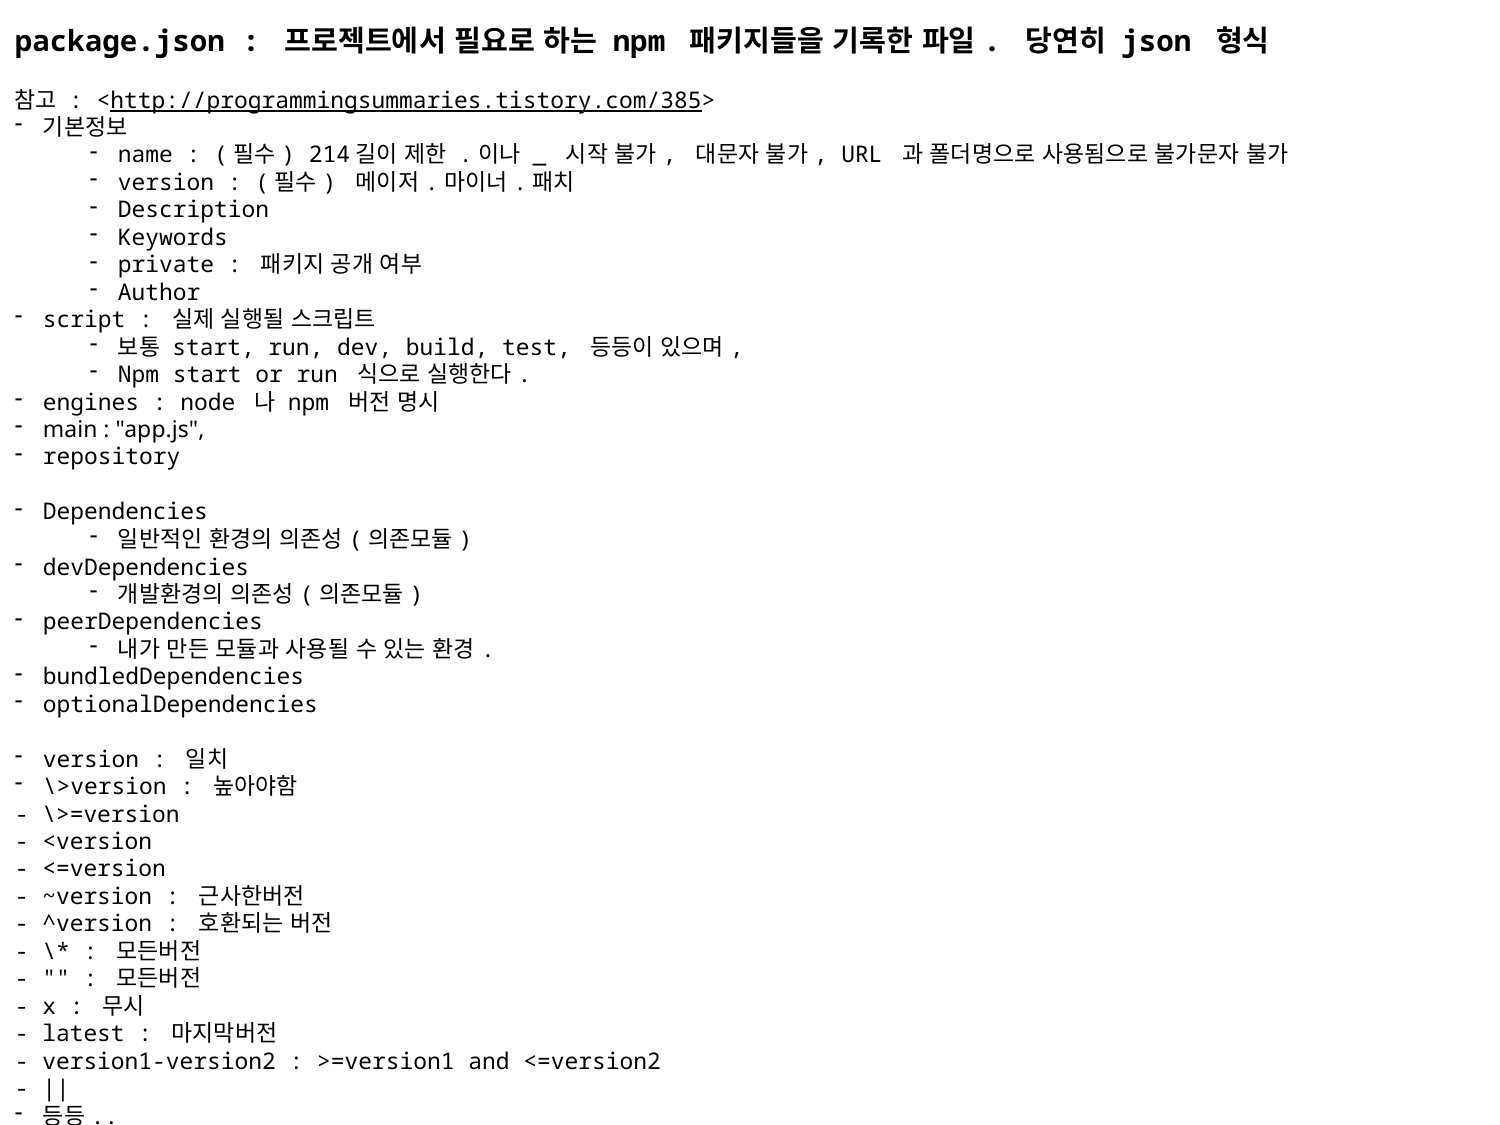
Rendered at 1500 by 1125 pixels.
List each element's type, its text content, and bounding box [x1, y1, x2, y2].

text_box package.json : 프로젝트에서 필요로 하는 npm 패키지들을 기록한 파일. 당연히 json 형식 참고 : <http://programmingsummaries.tistory.com/385> 기본정보 name : (필수) 214길이 제한 .이나 _ 시작 불가, 대문자 불가, URL 과 폴더명으로 사용됨으로 불가문자 불가 version : (필수) 메이저.마이너.패치 Description Keywords private : 패키지 공개 여부 Author script : 실제 실행될 스크립트 보통 start, run, dev, build, test, 등등이 있으며, Npm start or run 식으로 실행한다. engines : node 나 npm 버전 명시 main : "app.js", repository Dependencies 일반적인 환경의 의존성(의존모듈) devDependencies 개발환경의 의존성(의존모듈) peerDependencies 내가 만든 모듈과 사용될 수 있는 환경. bundledDependencies optionalDependencies version : 일치 \>version : 높아야함 - \>=version - <version - <=version - ~version : 근사한버전 - ^version : 호환되는 버전 - \* : 모든버전 - "" : 모든버전 - x : 무시 - latest : 마지막버전 - version1-version2 : >=version1 and <=version2 - || 등등.. [0, 15, 1500, 1125]
